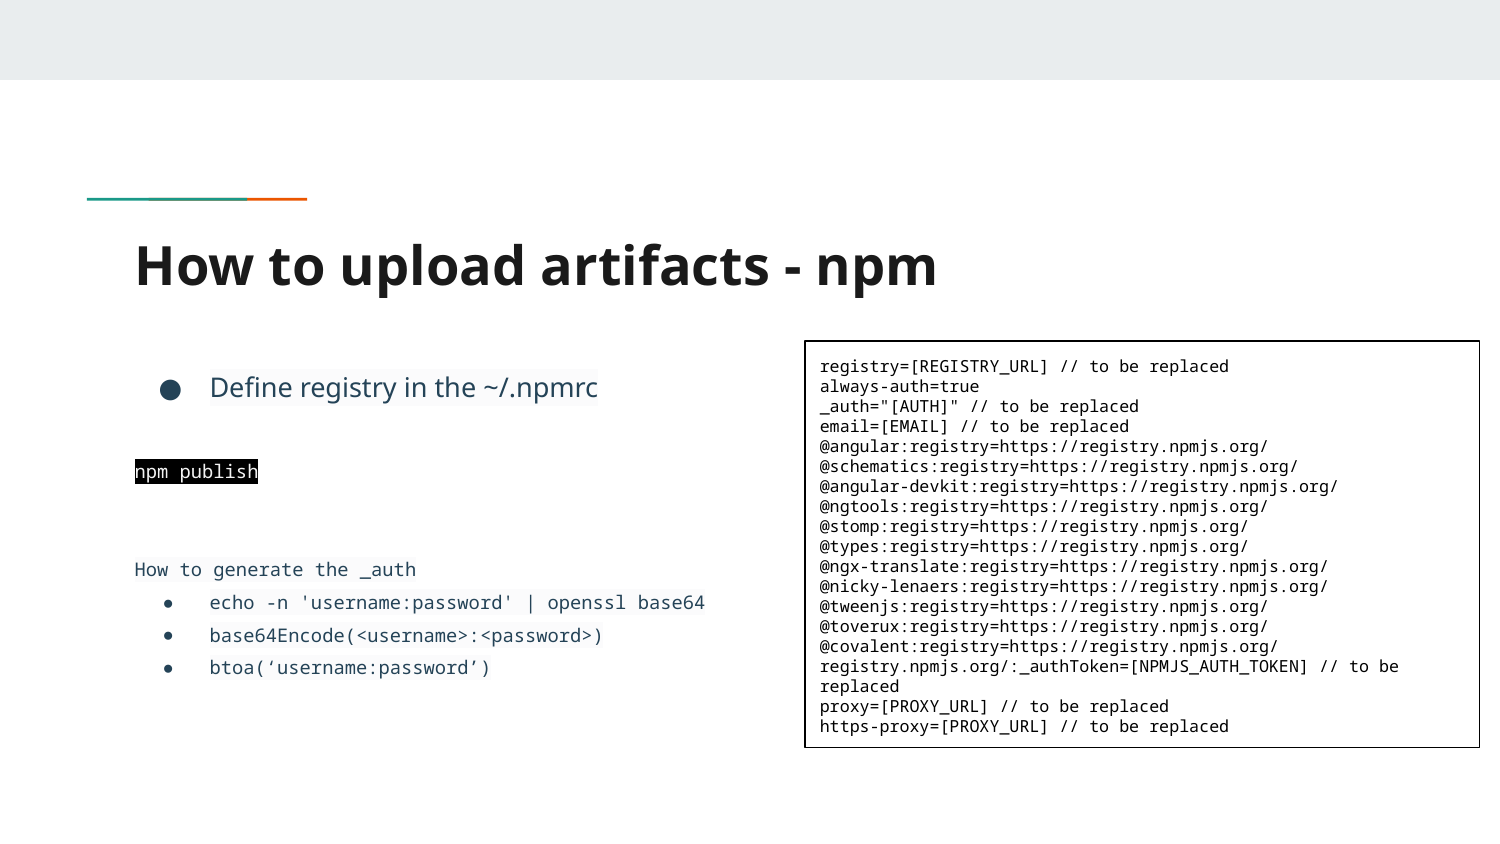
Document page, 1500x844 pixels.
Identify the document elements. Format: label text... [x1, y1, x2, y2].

text_box registry=[REGISTRY_URL] // to be replaced always-auth=true _auth="[AUTH]" // to be replaced email=[EMAIL] // to be replaced @angular:registry=https://registry.npmjs.org/ @schematics:registry=https://registry.npmjs.org/ @angular-devkit:registry=https://registry.npmjs.org/ @ngtools:registry=https://registry.npmjs.org/ @stomp:registry=https://registry.npmjs.org/ @types:registry=https://registry.npmjs.org/ @ngx-translate:registry=https://registry.npmjs.org/ @nicky-lenaers:registry=https://registry.npmjs.org/ @tweenjs:registry=https://registry.npmjs.org/ @toverux:registry=https://registry.npmjs.org/ @covalent:registry=https://registry.npmjs.org/ registry.npmjs.org/:_authToken=[NPMJS_AUTH_TOKEN] // to be replaced proxy=[PROXY_URL] // to be replaced https-proxy=[PROXY_URL] // to be replaced [804, 341, 1480, 748]
title How to upload artifacts - npm [119, 216, 1381, 305]
list Define registry in the ~/.npmrc npm publish How to generate the _auth echo -n 'username:password' | openssl base64 base64Encode(<username>:<password>) btoa(‘username:password’) [119, 341, 804, 712]
